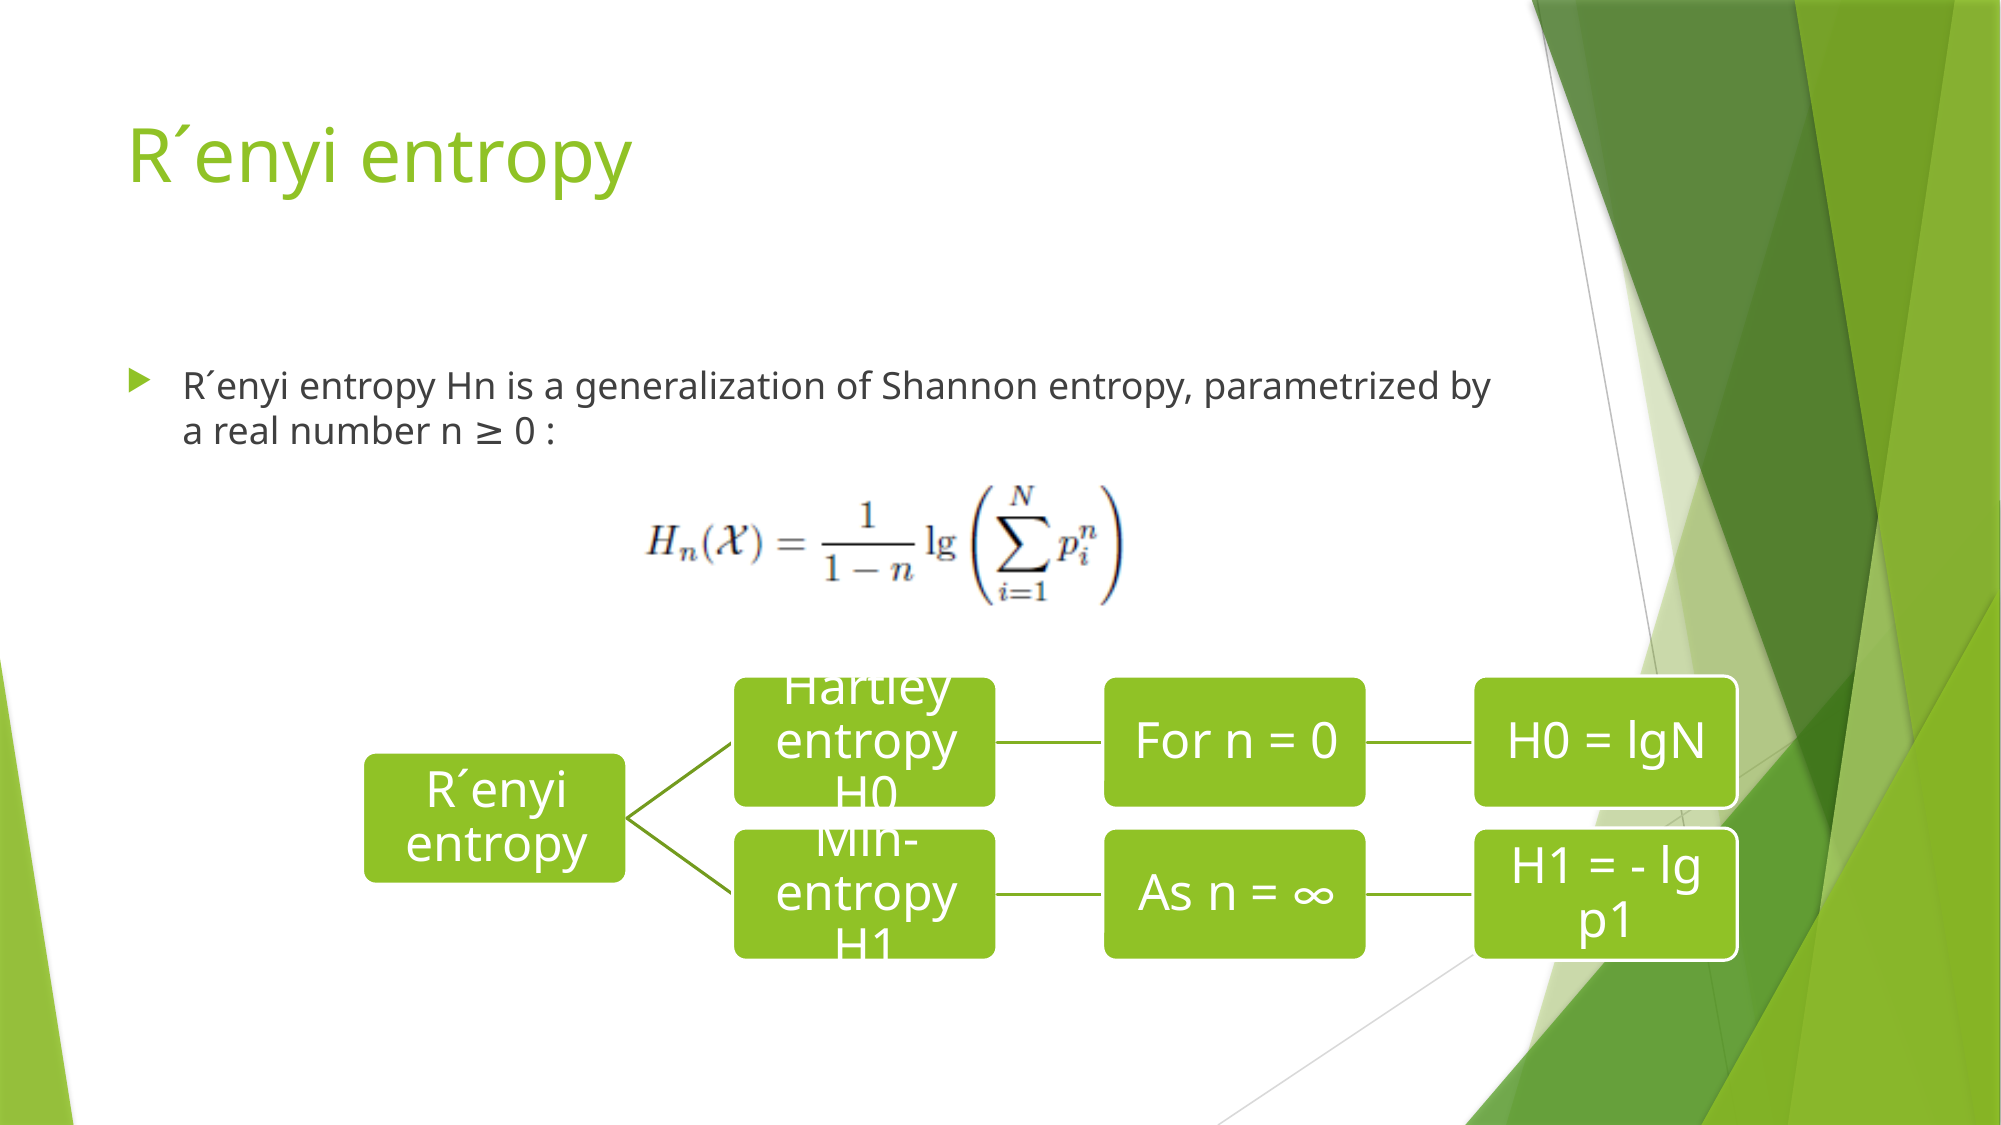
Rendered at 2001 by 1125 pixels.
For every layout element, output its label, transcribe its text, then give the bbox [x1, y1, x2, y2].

list R´enyi entropy Hn is a generalization of Shannon entropy, parametrized by a real number n ≥ 0 : [111, 354, 1522, 992]
picture [607, 460, 1165, 618]
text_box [361, 622, 1738, 1014]
title R´enyi entropy [111, 99, 1522, 317]
